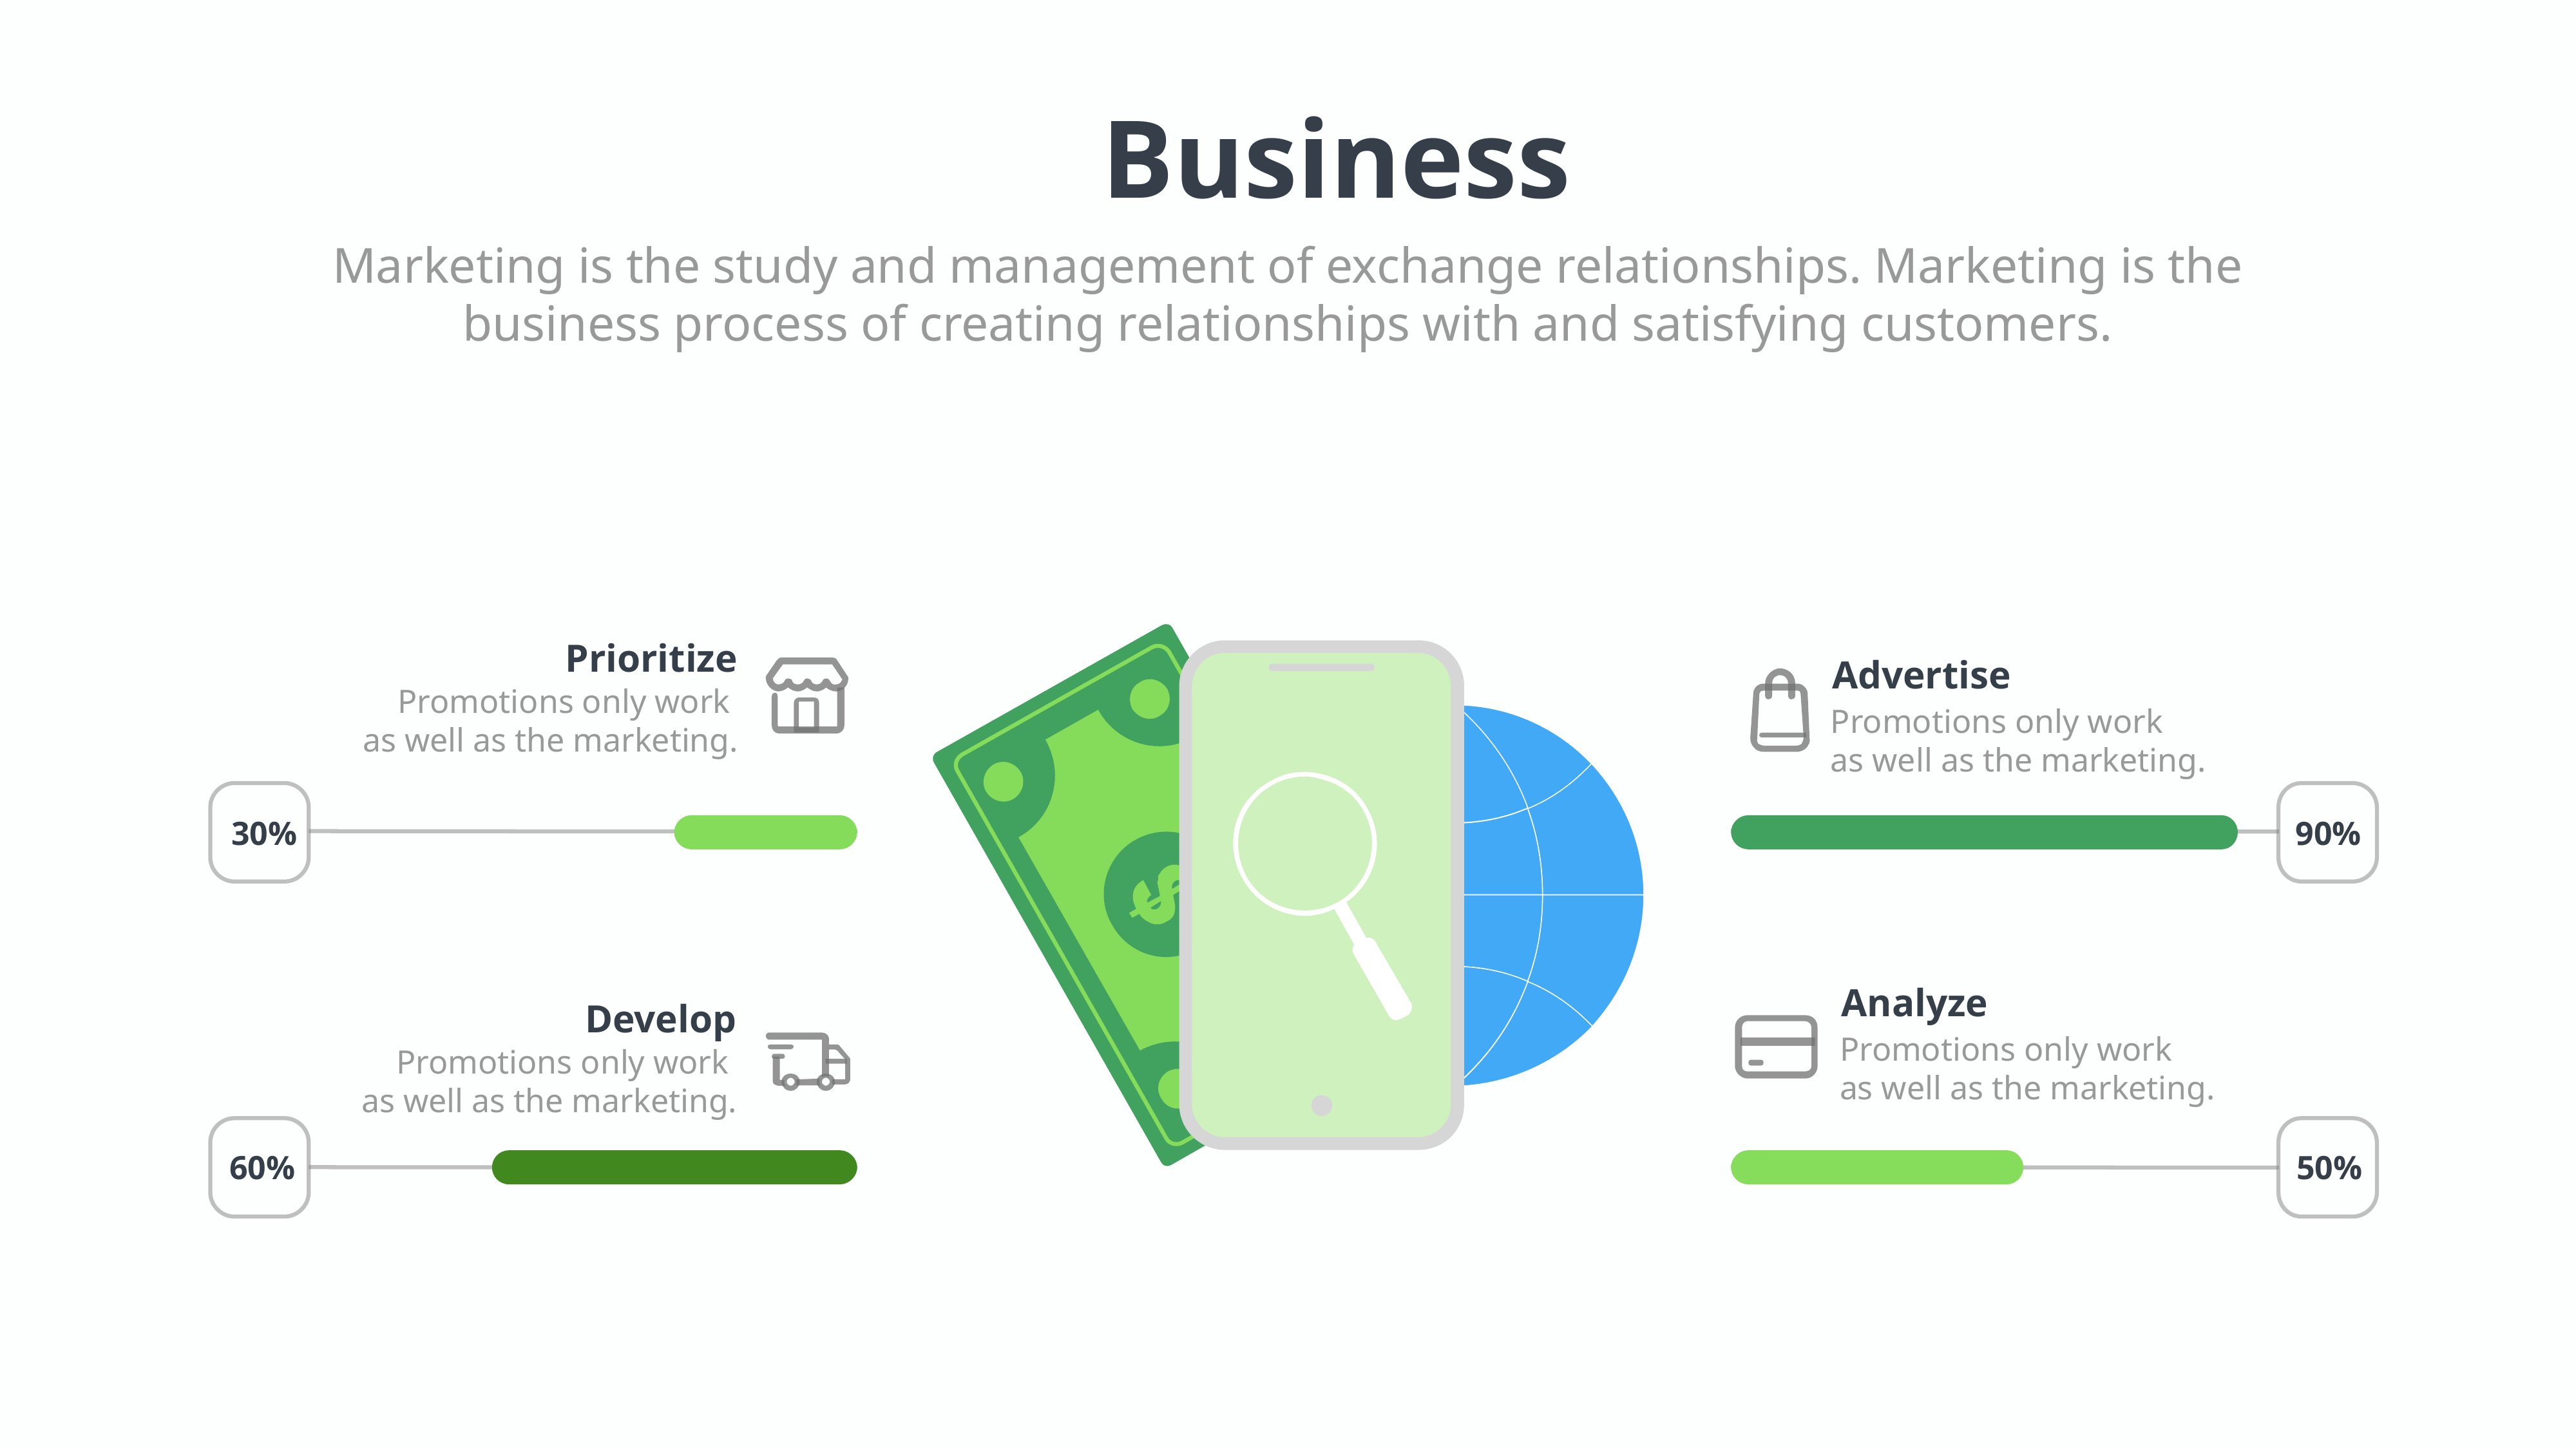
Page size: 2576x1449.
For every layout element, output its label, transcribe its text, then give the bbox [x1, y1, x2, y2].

text_box [799, 1078, 817, 1086]
text_box [1179, 640, 1464, 1150]
text_box [772, 1059, 782, 1086]
text_box 90% [2282, 808, 2375, 857]
text_box [1233, 772, 1377, 916]
text_box [1352, 937, 1413, 1020]
text_box [1528, 895, 1645, 1026]
text_box [1735, 1015, 1818, 1079]
text_box [829, 1059, 845, 1064]
text_box [955, 645, 1192, 1144]
text_box [1464, 705, 1592, 809]
text_box [1334, 902, 1366, 945]
text_box [1464, 895, 1543, 981]
text_box 30% [218, 808, 311, 857]
text_box [794, 697, 819, 726]
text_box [327, 990, 747, 1204]
text_box [1464, 712, 1528, 823]
text_box [1529, 764, 1645, 895]
text_box [983, 762, 1024, 802]
text_box [1158, 1068, 1179, 1109]
text_box [1103, 831, 1179, 958]
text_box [281, 86, 2295, 357]
text_box 60% [215, 1142, 309, 1191]
text_box 50% [2283, 1142, 2376, 1191]
text_box [1759, 732, 1803, 738]
text_box [765, 1032, 829, 1074]
text_box [1731, 1150, 1830, 1185]
text_box [1464, 808, 1543, 895]
text_box [1192, 652, 1451, 1137]
text_box [1742, 1037, 1811, 1046]
text_box [1018, 710, 1179, 1051]
text_box [1268, 663, 1375, 671]
text_box [765, 657, 848, 692]
text_box [771, 1054, 785, 1059]
text_box [1130, 679, 1170, 719]
text_box [2278, 1118, 2377, 1217]
text_box [781, 1074, 800, 1091]
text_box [329, 629, 749, 843]
text_box [210, 1118, 309, 1217]
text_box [1821, 646, 2247, 862]
text_box [816, 1074, 835, 1091]
text_box [747, 1150, 857, 1185]
text_box [1731, 815, 1821, 849]
text_box [1129, 864, 1179, 925]
text_box [1311, 1095, 1333, 1117]
text_box [1464, 981, 1593, 1086]
text_box [767, 1044, 794, 1050]
text_box [1464, 967, 1528, 1078]
text_box [933, 624, 1205, 1166]
text_box [2278, 783, 2377, 882]
text_box [1765, 668, 1795, 699]
text_box [678, 815, 857, 849]
text_box [1750, 683, 1810, 752]
text_box [210, 783, 309, 882]
text_box [829, 1044, 850, 1084]
text_box [1748, 1059, 1764, 1066]
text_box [1830, 974, 2256, 1190]
text_box [771, 688, 844, 734]
